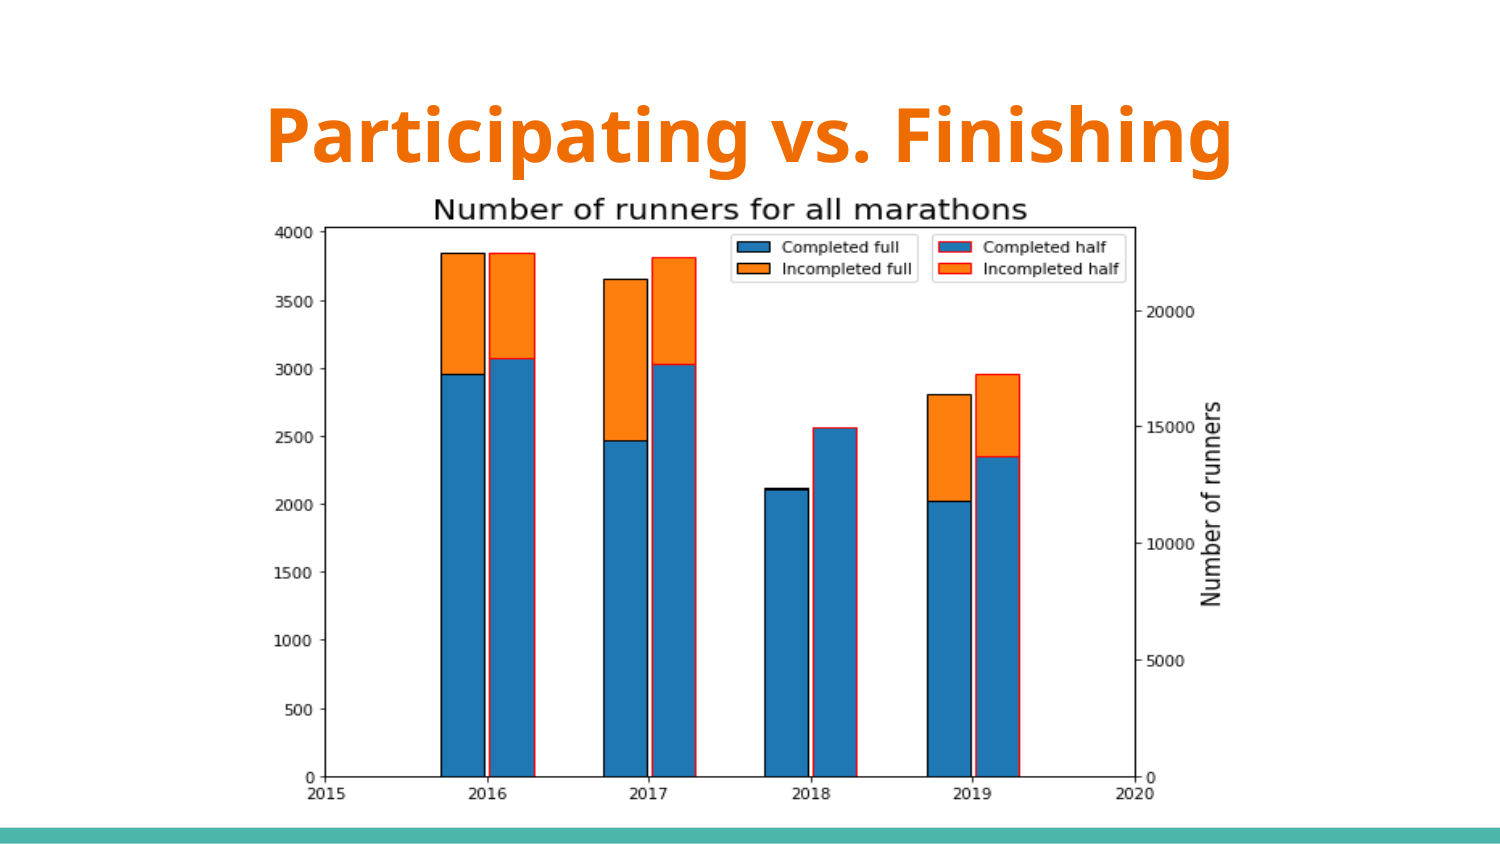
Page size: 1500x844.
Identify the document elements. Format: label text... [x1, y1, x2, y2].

picture [262, 188, 1238, 812]
title Participating vs. Finishing [51, 72, 1449, 189]
